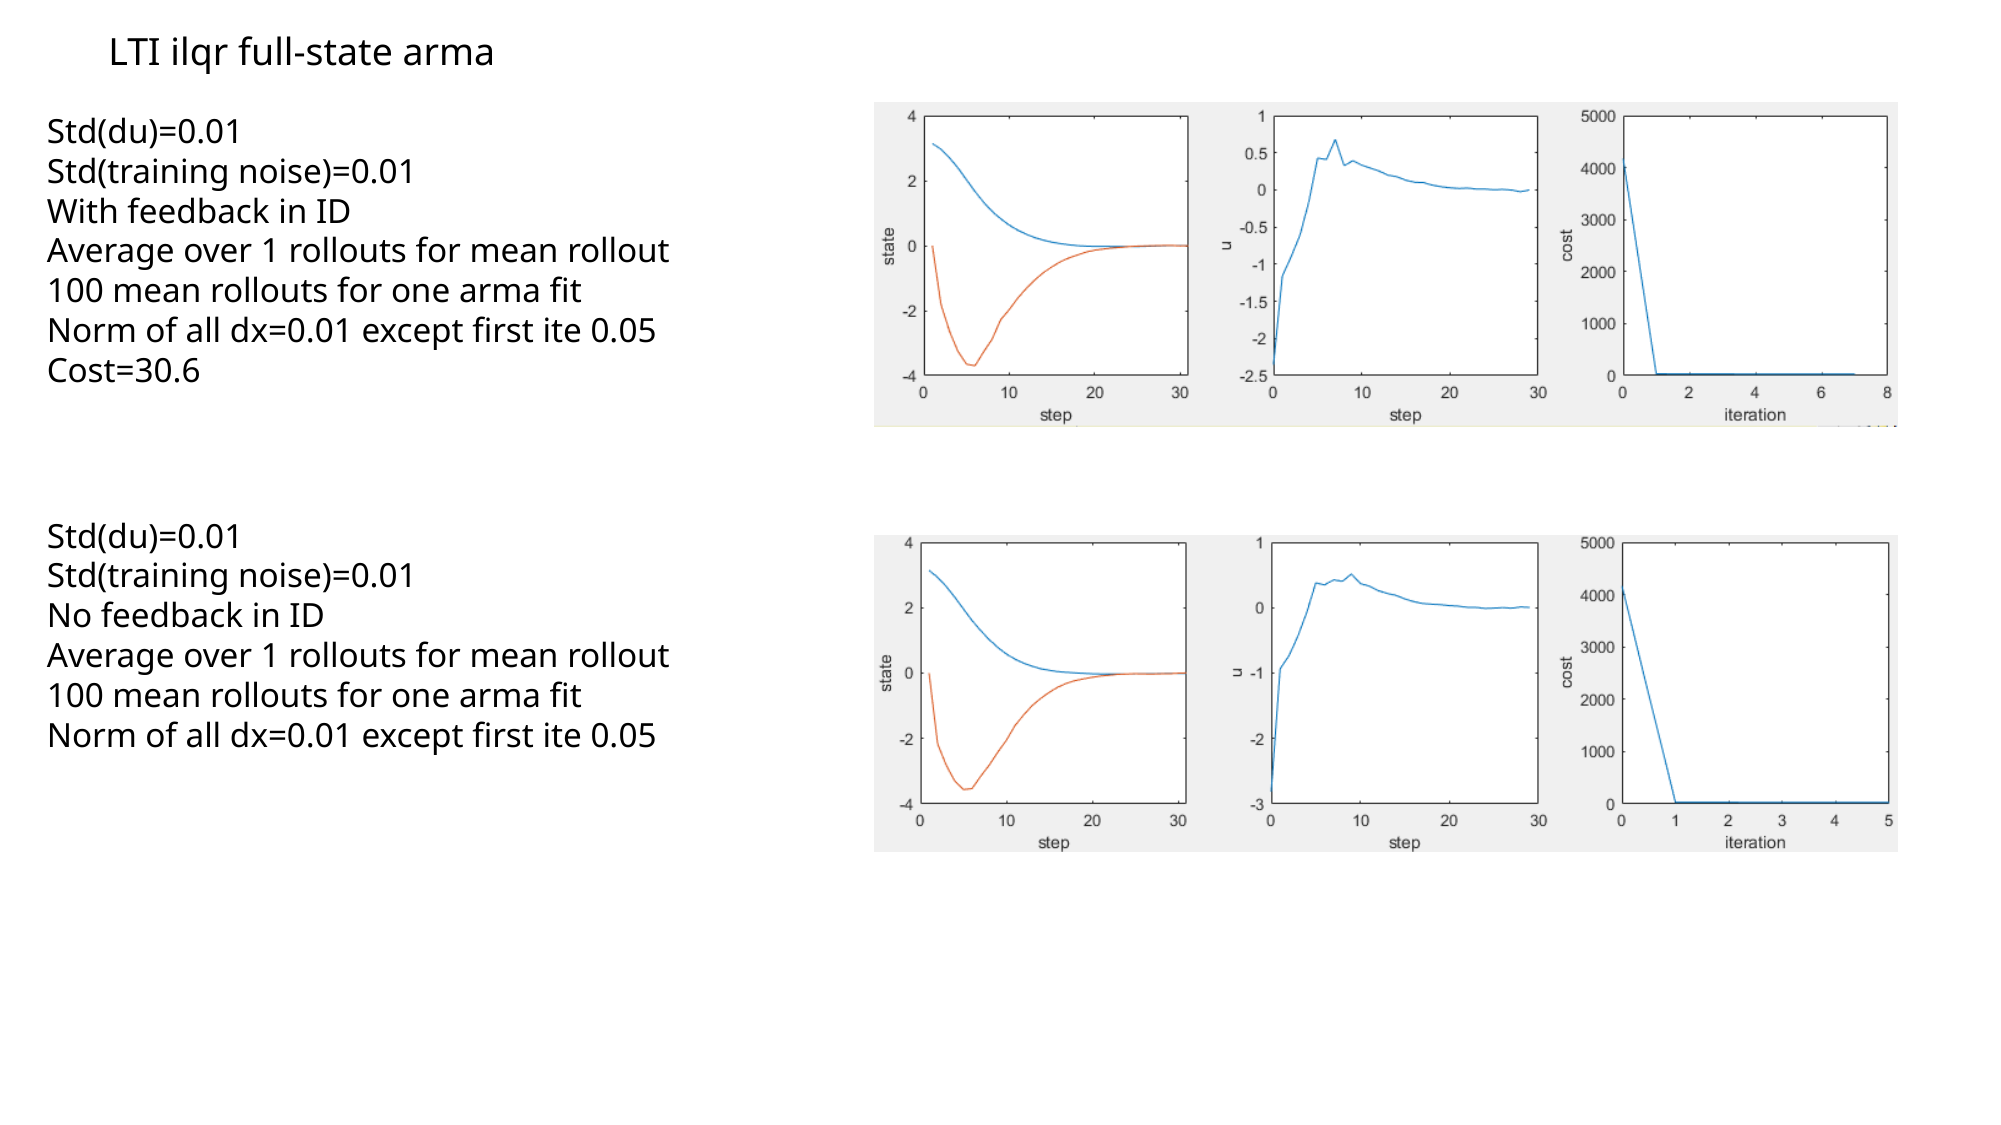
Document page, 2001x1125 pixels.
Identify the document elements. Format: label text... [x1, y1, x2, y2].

picture [874, 535, 1898, 852]
text_box Std(du)=0.01 Std(training noise)=0.01 No feedback in ID Average over 1 rollouts for mean rollout 100 mean rollouts for one arma fit Norm of all dx=0.01 except first ite 0.05 [32, 507, 692, 762]
text_box Std(du)=0.01 Std(training noise)=0.01 With feedback in ID Average over 1 rollouts for mean rollout 100 mean rollouts for one arma fit Norm of all dx=0.01 except first ite 0.05 Cost=30.6 [32, 102, 692, 397]
picture [874, 102, 1898, 427]
text_box LTI ilqr full-state arma [93, 20, 554, 81]
